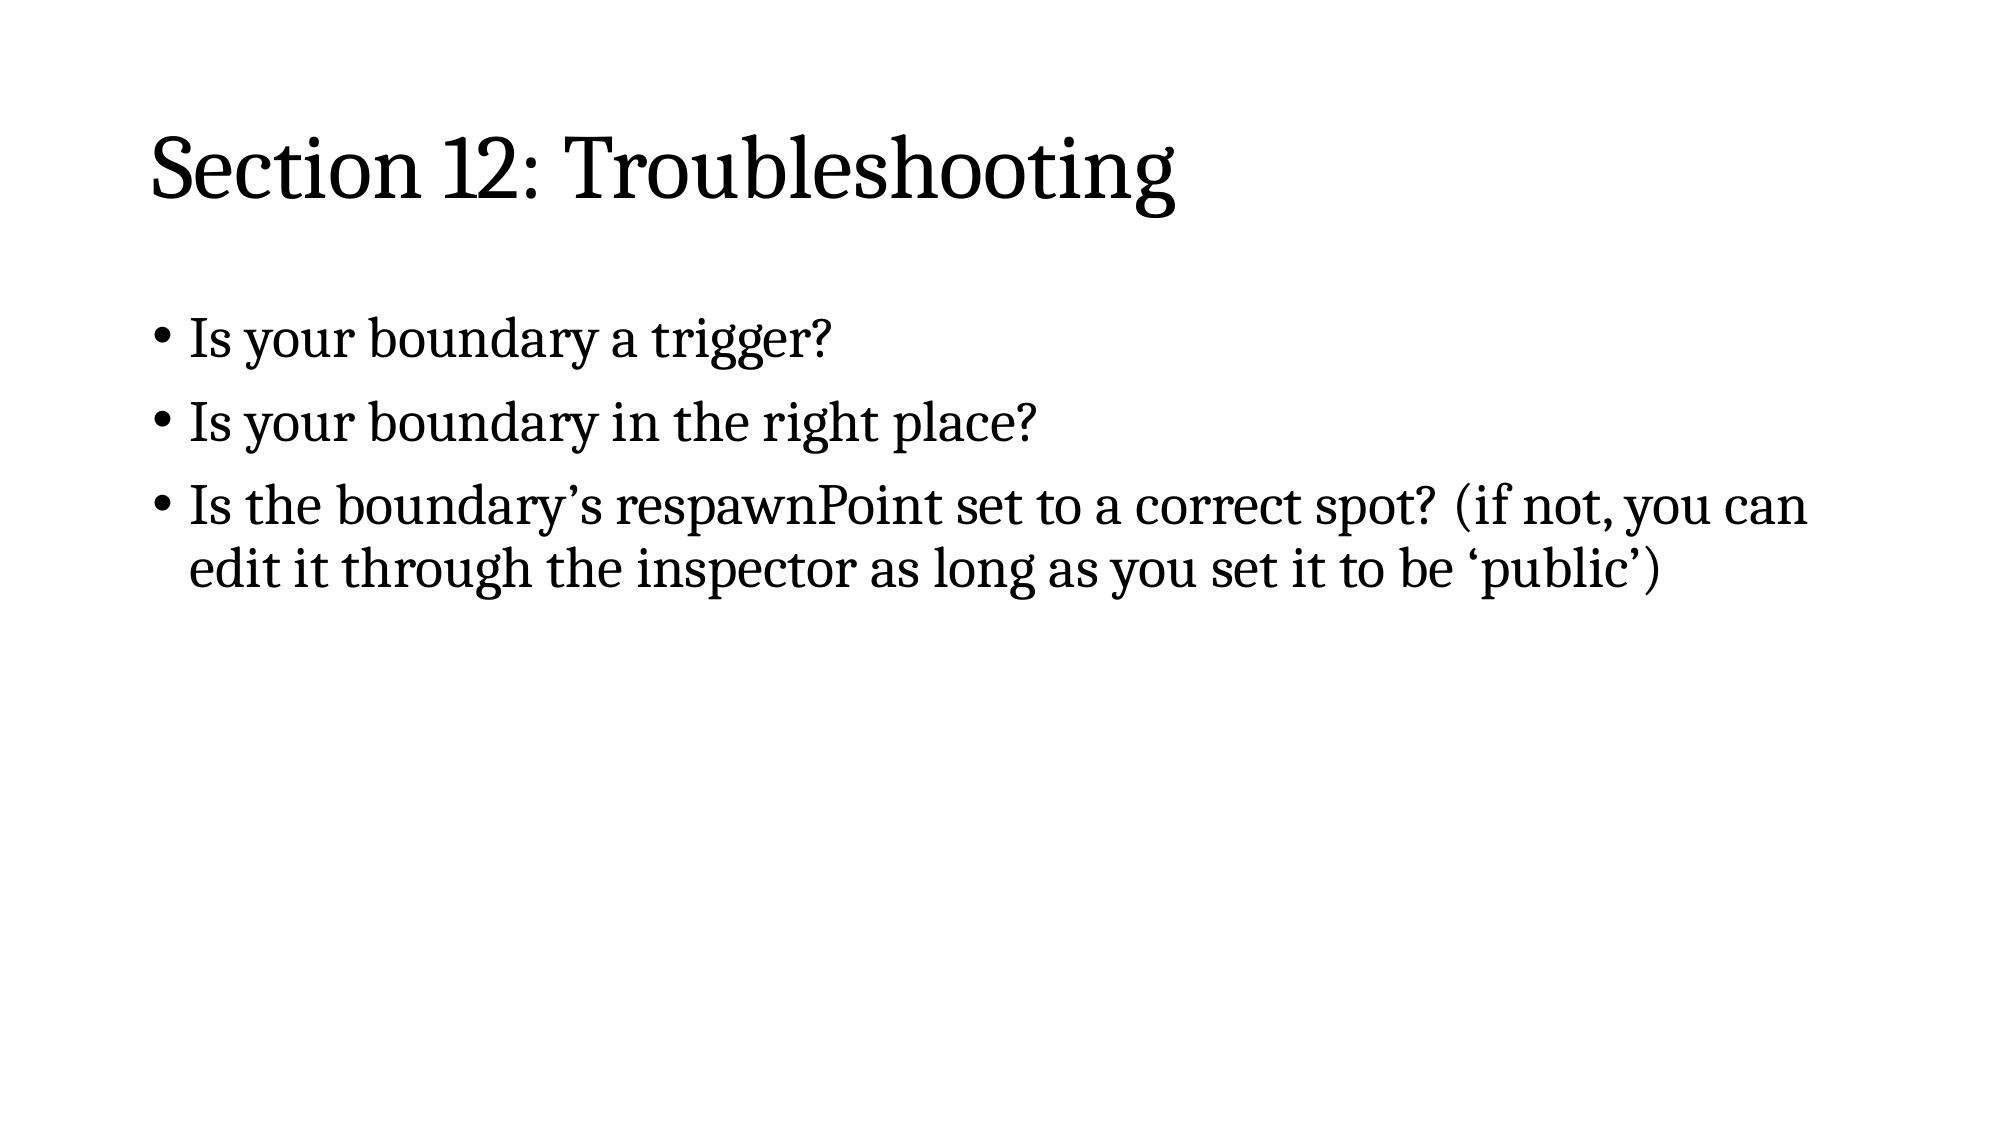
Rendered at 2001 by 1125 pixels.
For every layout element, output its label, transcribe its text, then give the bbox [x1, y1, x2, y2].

title Section 12: Troubleshooting [137, 59, 1863, 278]
list Is your boundary a trigger? Is your boundary in the right place? Is the boundary’s respawnPoint set to a correct spot? (if not, you can edit it through the inspector as long as you set it to be ‘public’) [137, 299, 1863, 1014]
